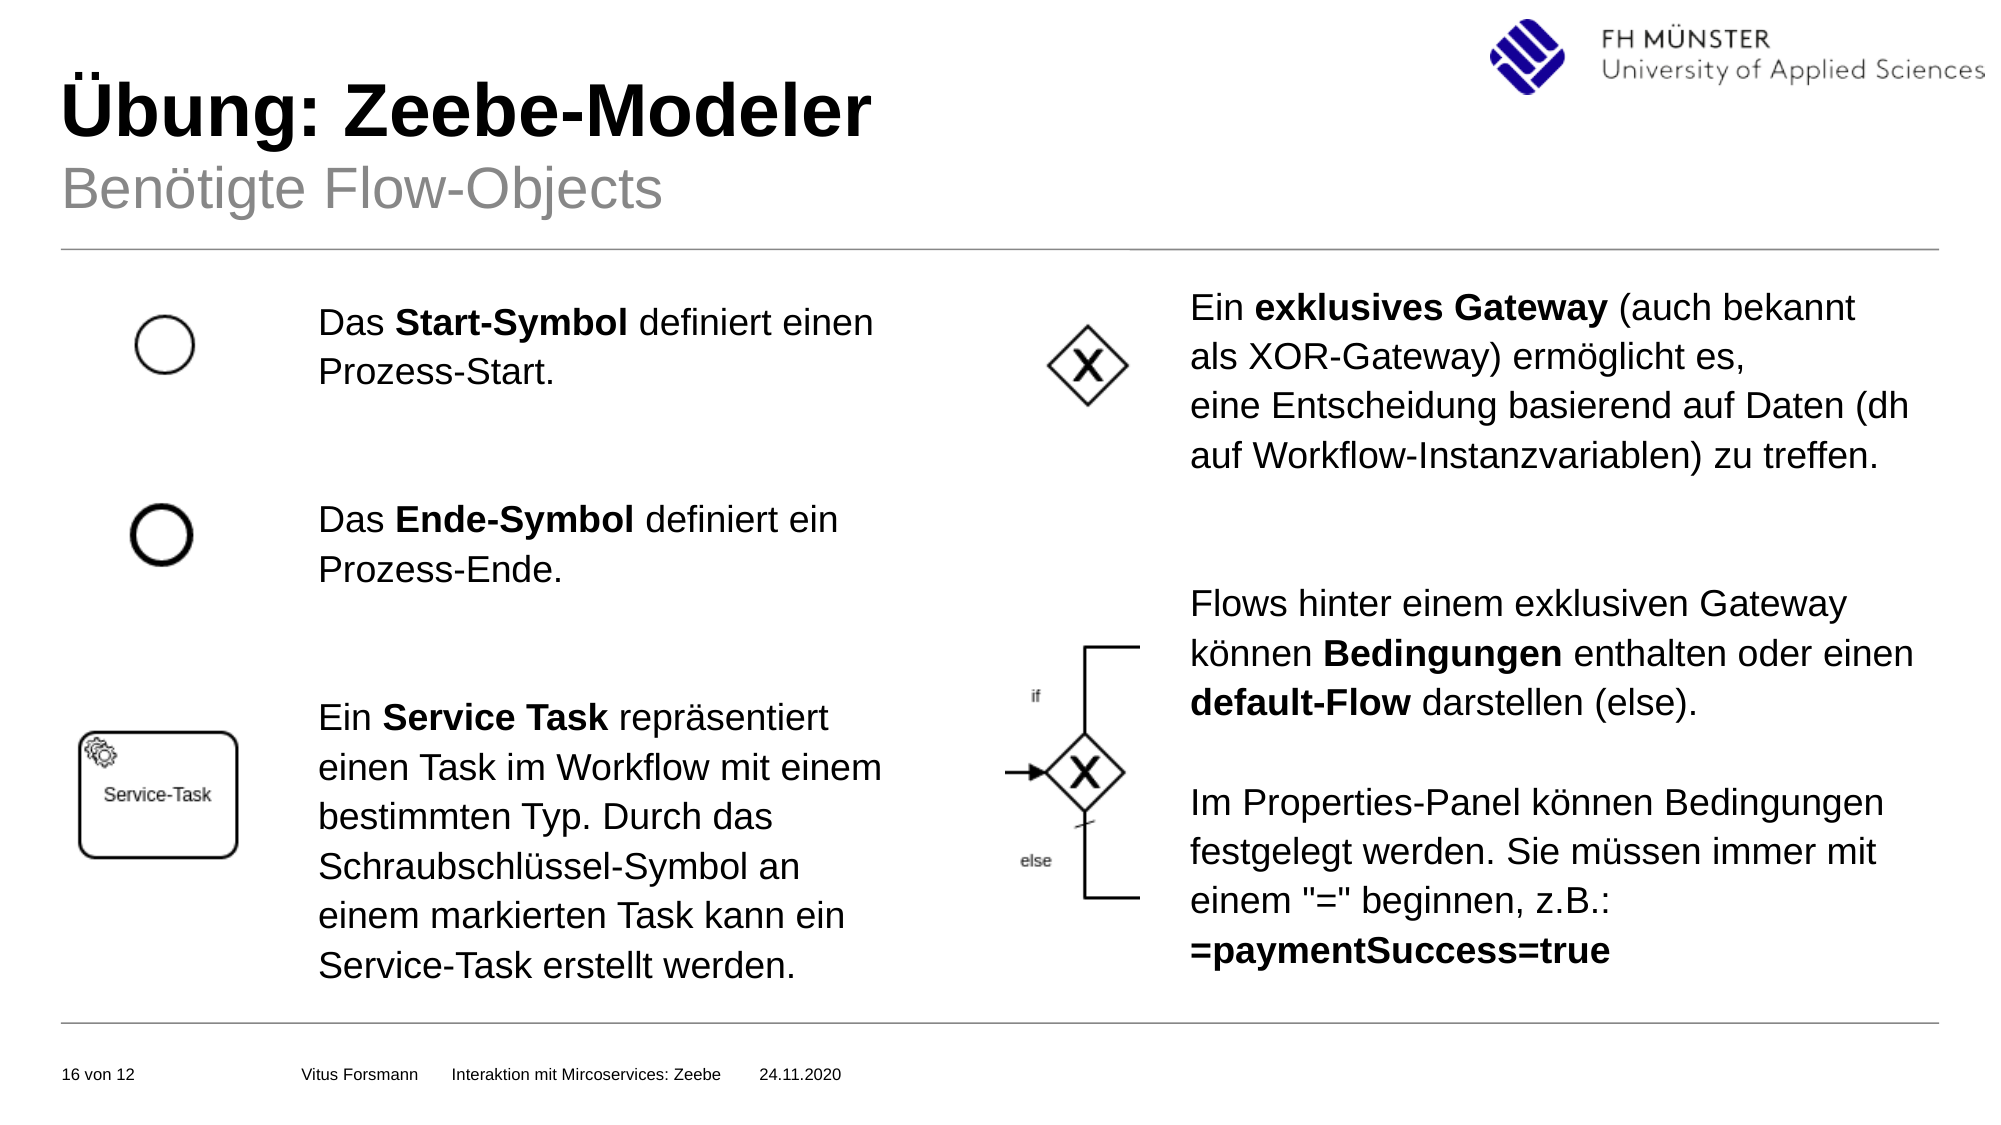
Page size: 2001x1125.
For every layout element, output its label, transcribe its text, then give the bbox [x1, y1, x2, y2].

text_box Ein exklusives Gateway (auch bekannt als XOR-Gateway) ermöglicht es, eine Entscheidung basierend auf Daten (dh auf Workflow-Instanzvariablen) zu treffen. Flows hinter einem exklusiven Gateway können Bedingungen enthalten oder einen default-Flow darstellen (else). Im Properties-Panel können Bedingungen festgelegt werden. Sie müssen immer mit einem "=" beginnen, z.B.: =paymentSuccess=true [1189, 278, 1939, 1019]
picture [1004, 627, 1140, 917]
picture [116, 494, 211, 575]
picture [1490, 19, 1985, 95]
picture [69, 717, 256, 873]
picture [116, 293, 219, 394]
text_box Übung: Zeebe-Modeler [60, 61, 1509, 155]
text_box Vitus Forsmann Interaktion mit Mircoservices: Zeebe 24.11.2020 [301, 1035, 1838, 1084]
picture [1030, 306, 1149, 422]
text_box Das Start-Symbol definiert einen Prozess-Start. Das Ende-Symbol definiert ein Prozess-Ende. Ein Service Task repräsentiert einen Task im Workflow mit einem bestimmten Typ. Durch das Schraubschlüssel-Symbol an einem markierten Task kann ein Service-Task erstellt werden. [317, 292, 911, 993]
text_box Benötigte Flow-Objects [60, 143, 1508, 226]
